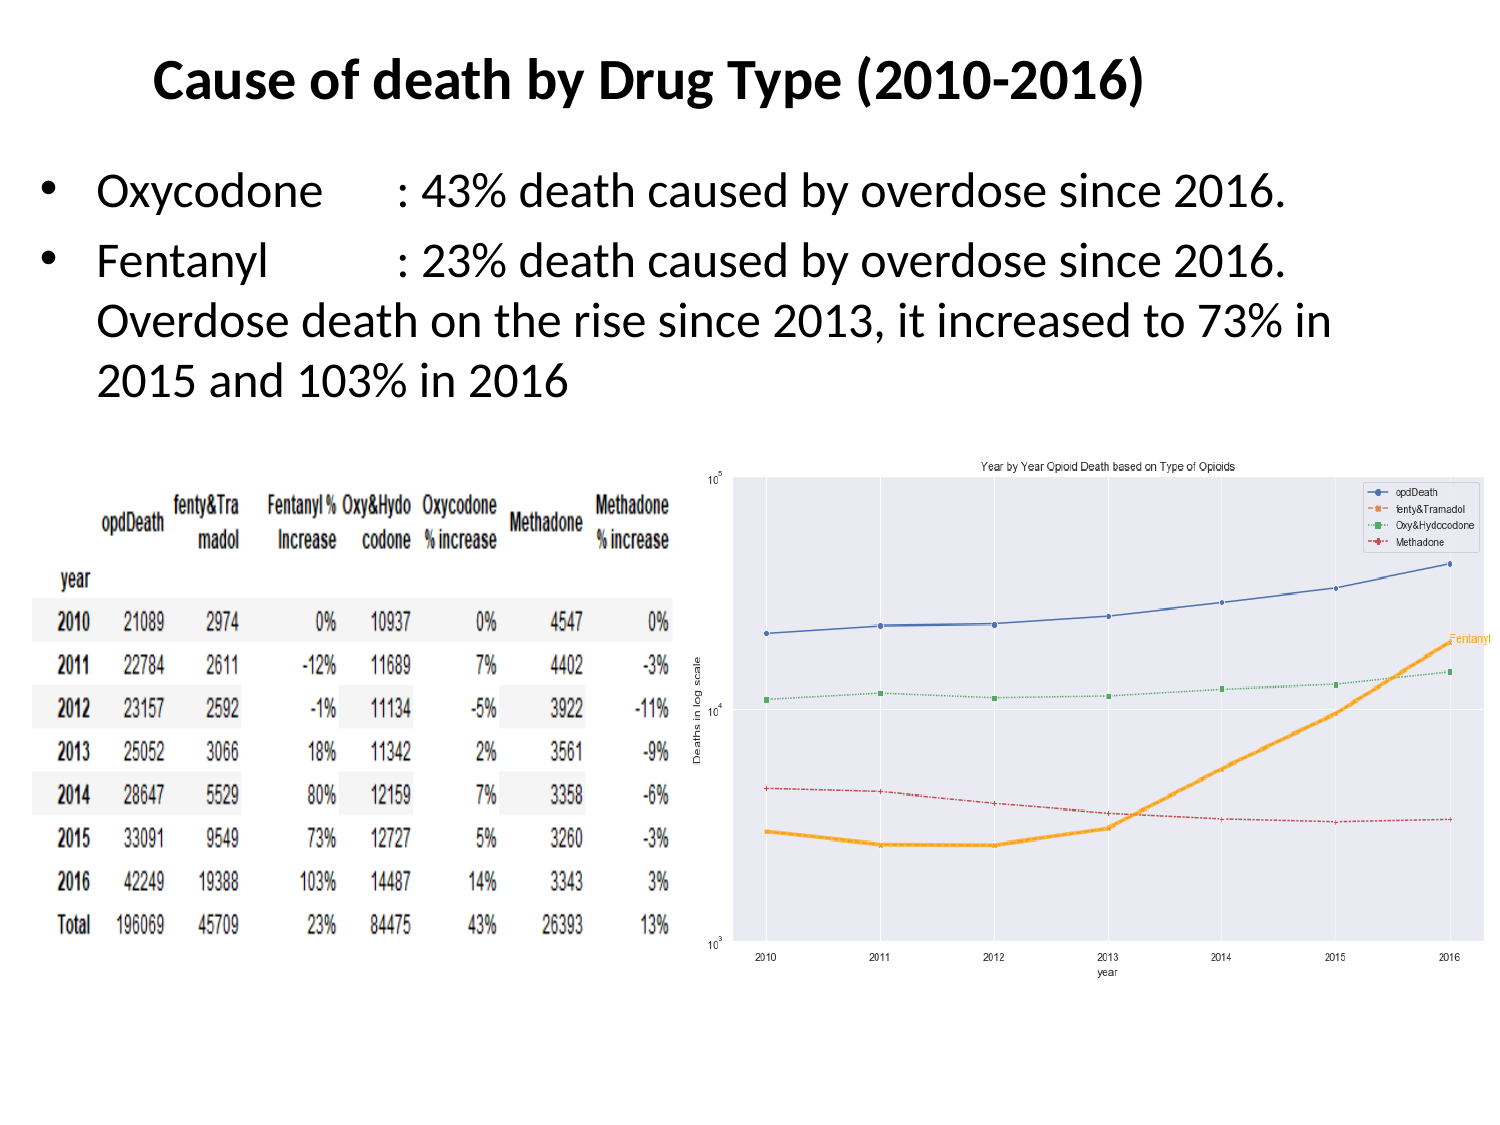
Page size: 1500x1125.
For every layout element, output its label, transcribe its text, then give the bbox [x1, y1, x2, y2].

picture [32, 455, 1496, 982]
title Cause of death by Drug Type (2010-2016) [62, 50, 1238, 149]
list Oxycodone : 43% death caused by overdose since 2016. Fentanyl : 23% death caused by overdose since 2016. Overdose death on the rise since 2013, it increased to 73% in 2015 and 103% in 2016 [24, 149, 1413, 400]
